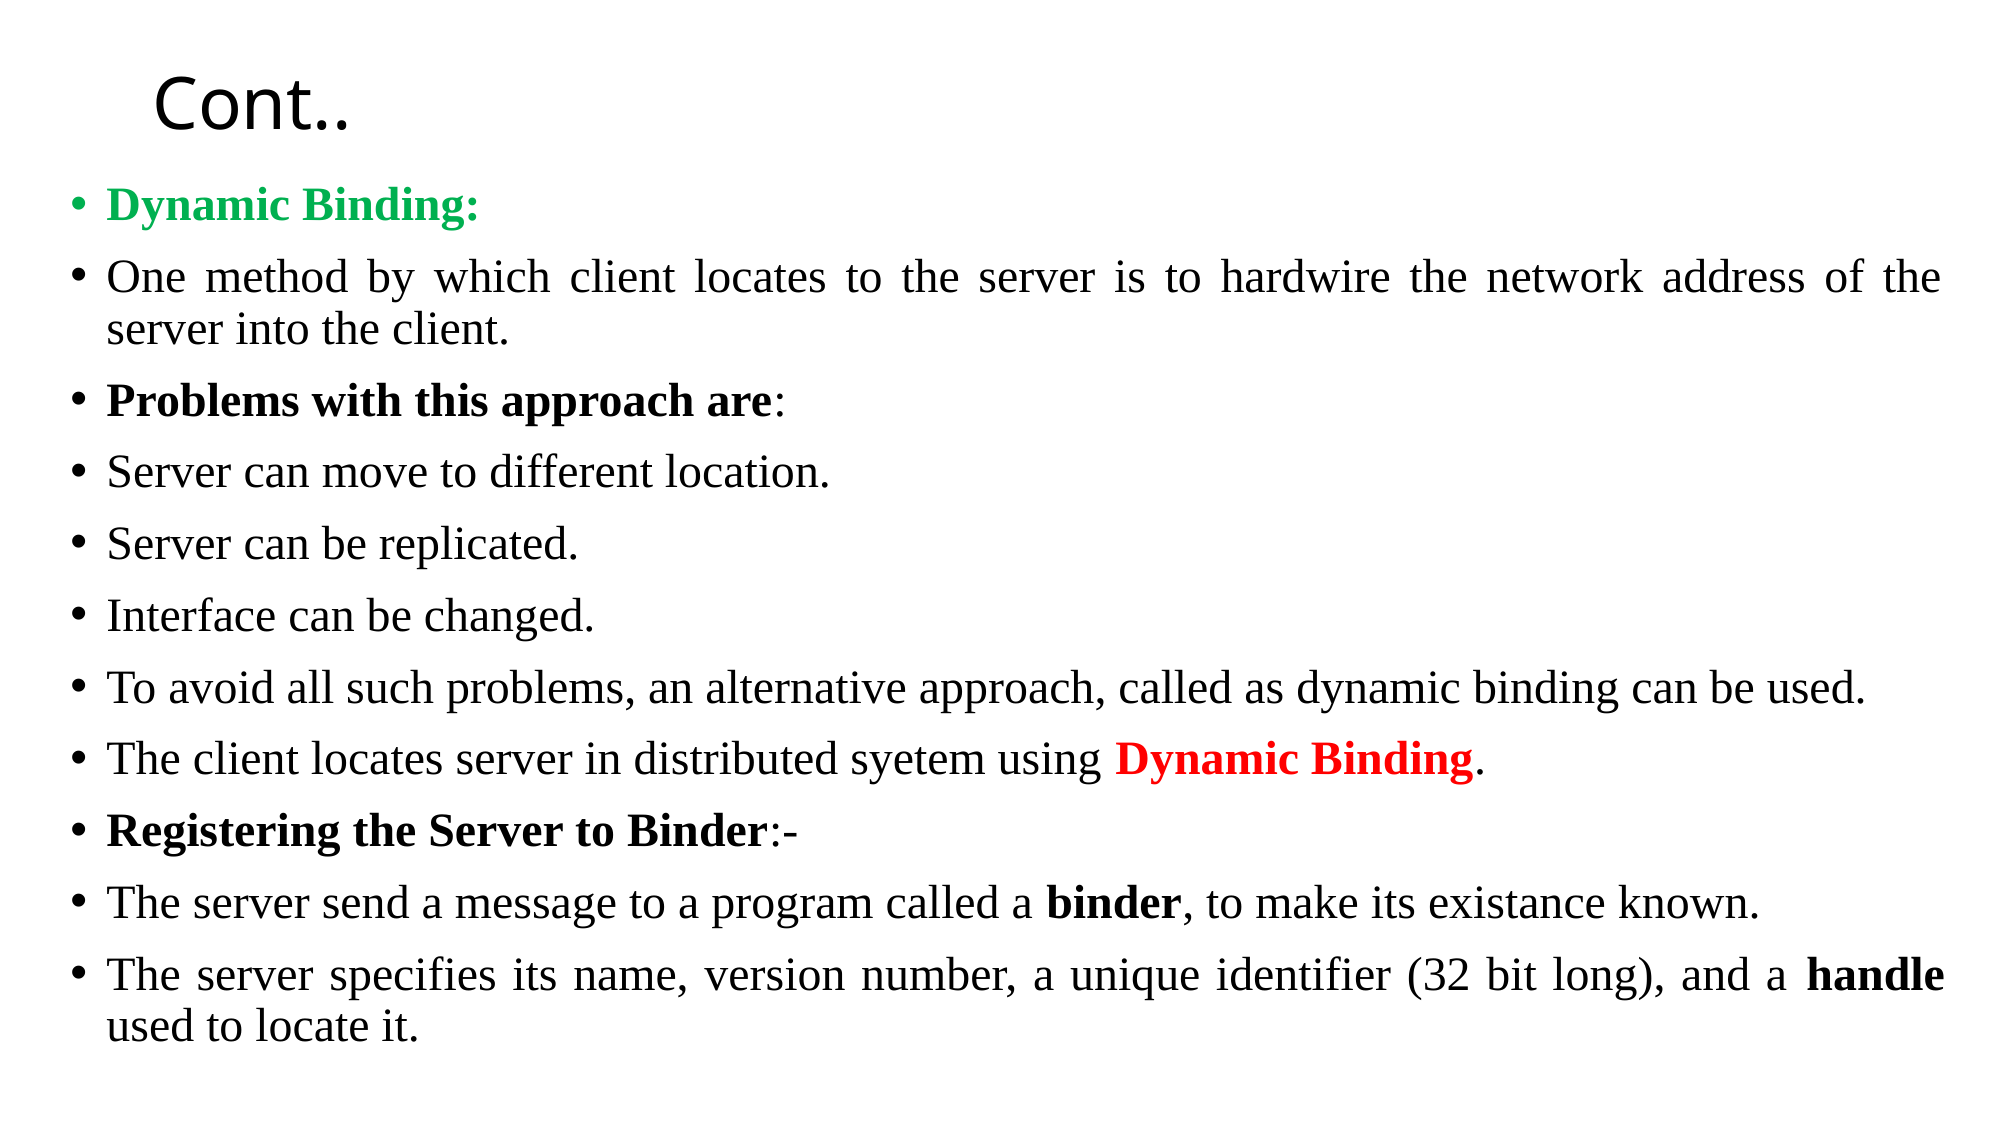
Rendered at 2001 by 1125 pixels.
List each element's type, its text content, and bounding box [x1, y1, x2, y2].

title Cont.. [137, 59, 1863, 154]
list Dynamic Binding: One method by which client locates to the server is to hardwire the network address of the server into the client. Problems with this approach are: Server can move to different location. Server can be replicated. Interface can be changed. To avoid all such problems, an alternative approach, called as dynamic binding can be used. The client locates server in distributed syetem using Dynamic Binding. Registering the Server to Binder:- The server send a message to a program called a binder, to make its existance known. The server specifies its name, version number, a unique identifier (32 bit long), and a handle used to locate it. [55, 171, 1961, 1071]
